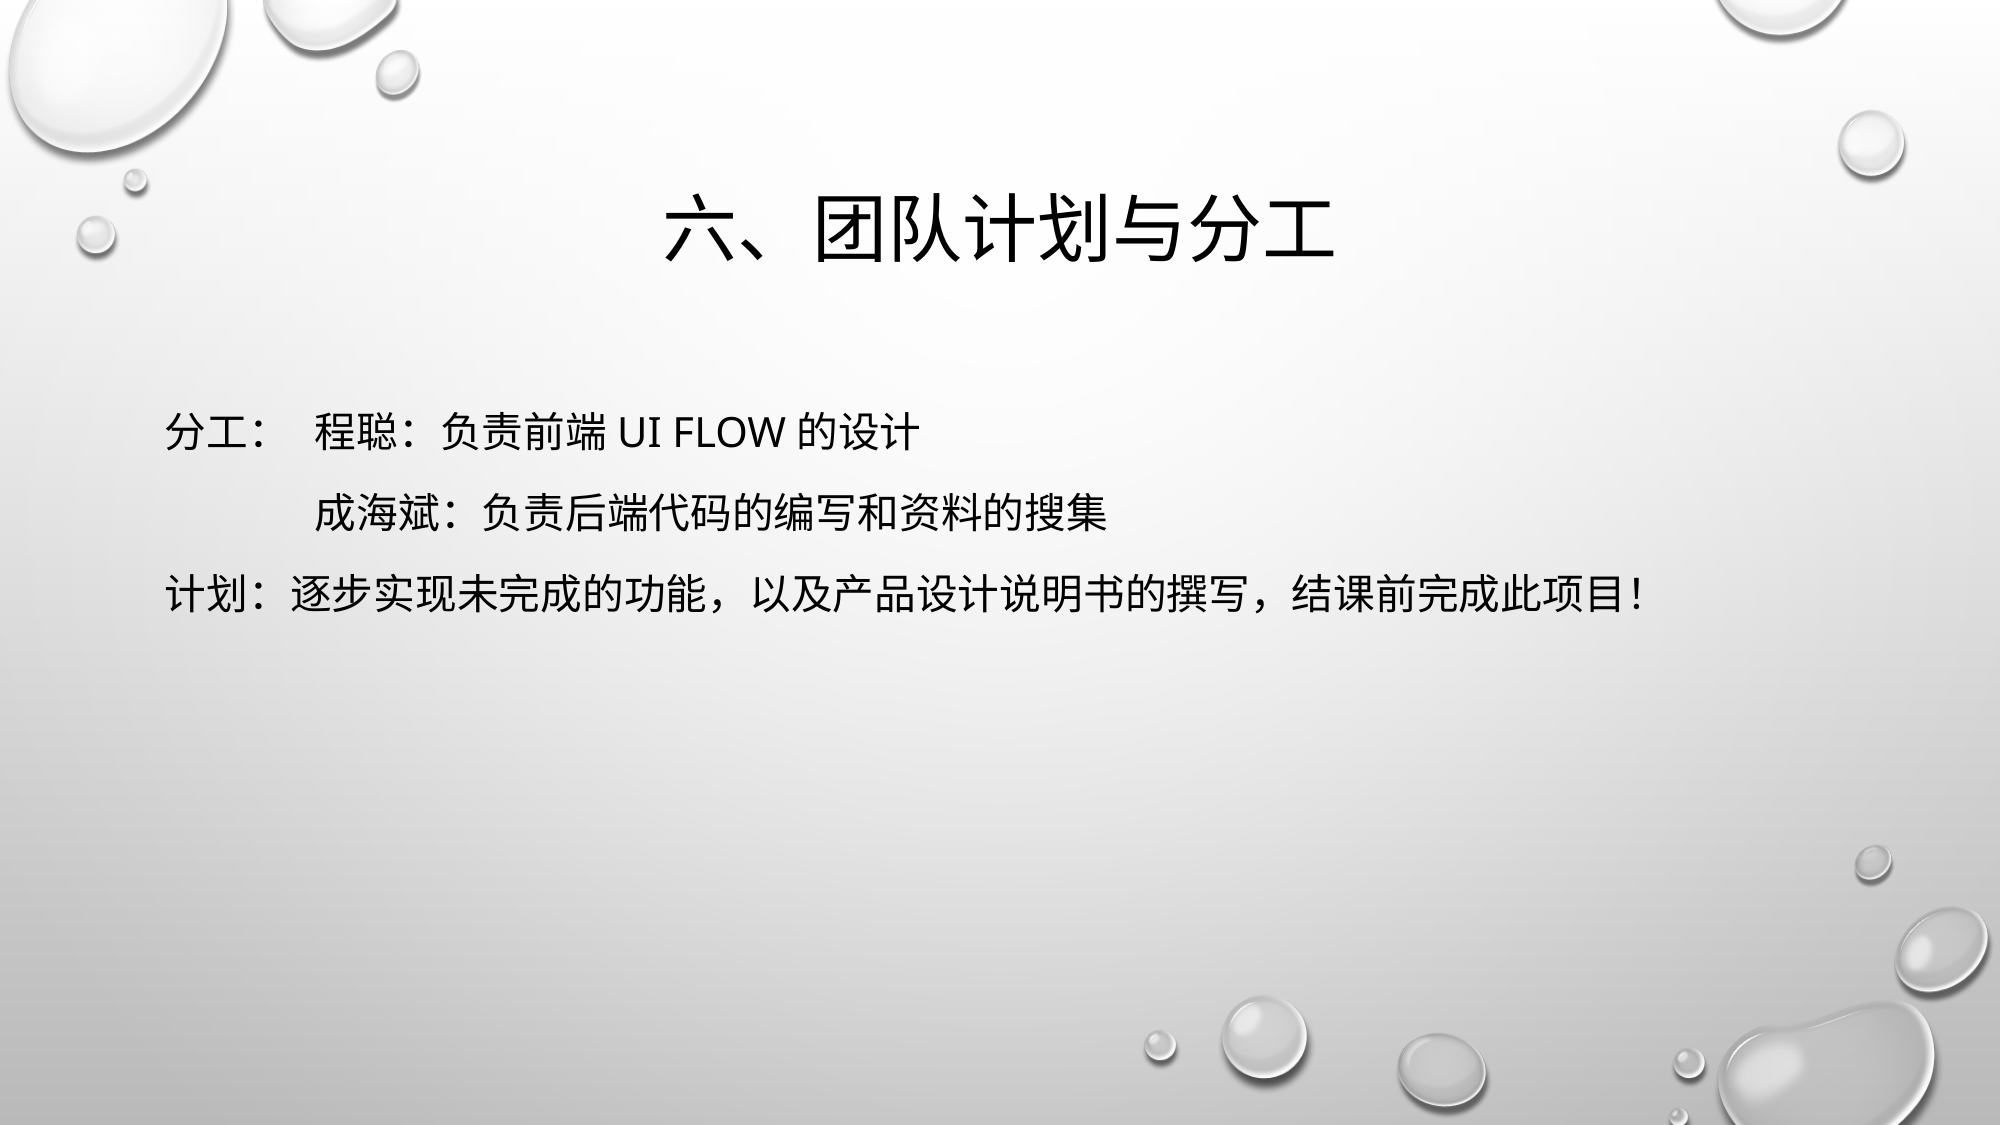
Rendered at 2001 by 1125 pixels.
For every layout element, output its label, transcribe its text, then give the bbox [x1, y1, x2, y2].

picture [0, 0, 2000, 1125]
list 分工： 程聪：负责前端Ui flow的设计 成海斌：负责后端代码的编写和资料的搜集 计划：逐步实现未完成的功能，以及产品设计说明书的撰写，结课前完成此项目！ [149, 388, 1850, 950]
title 六、团队计划与分工 [149, 101, 1851, 364]
